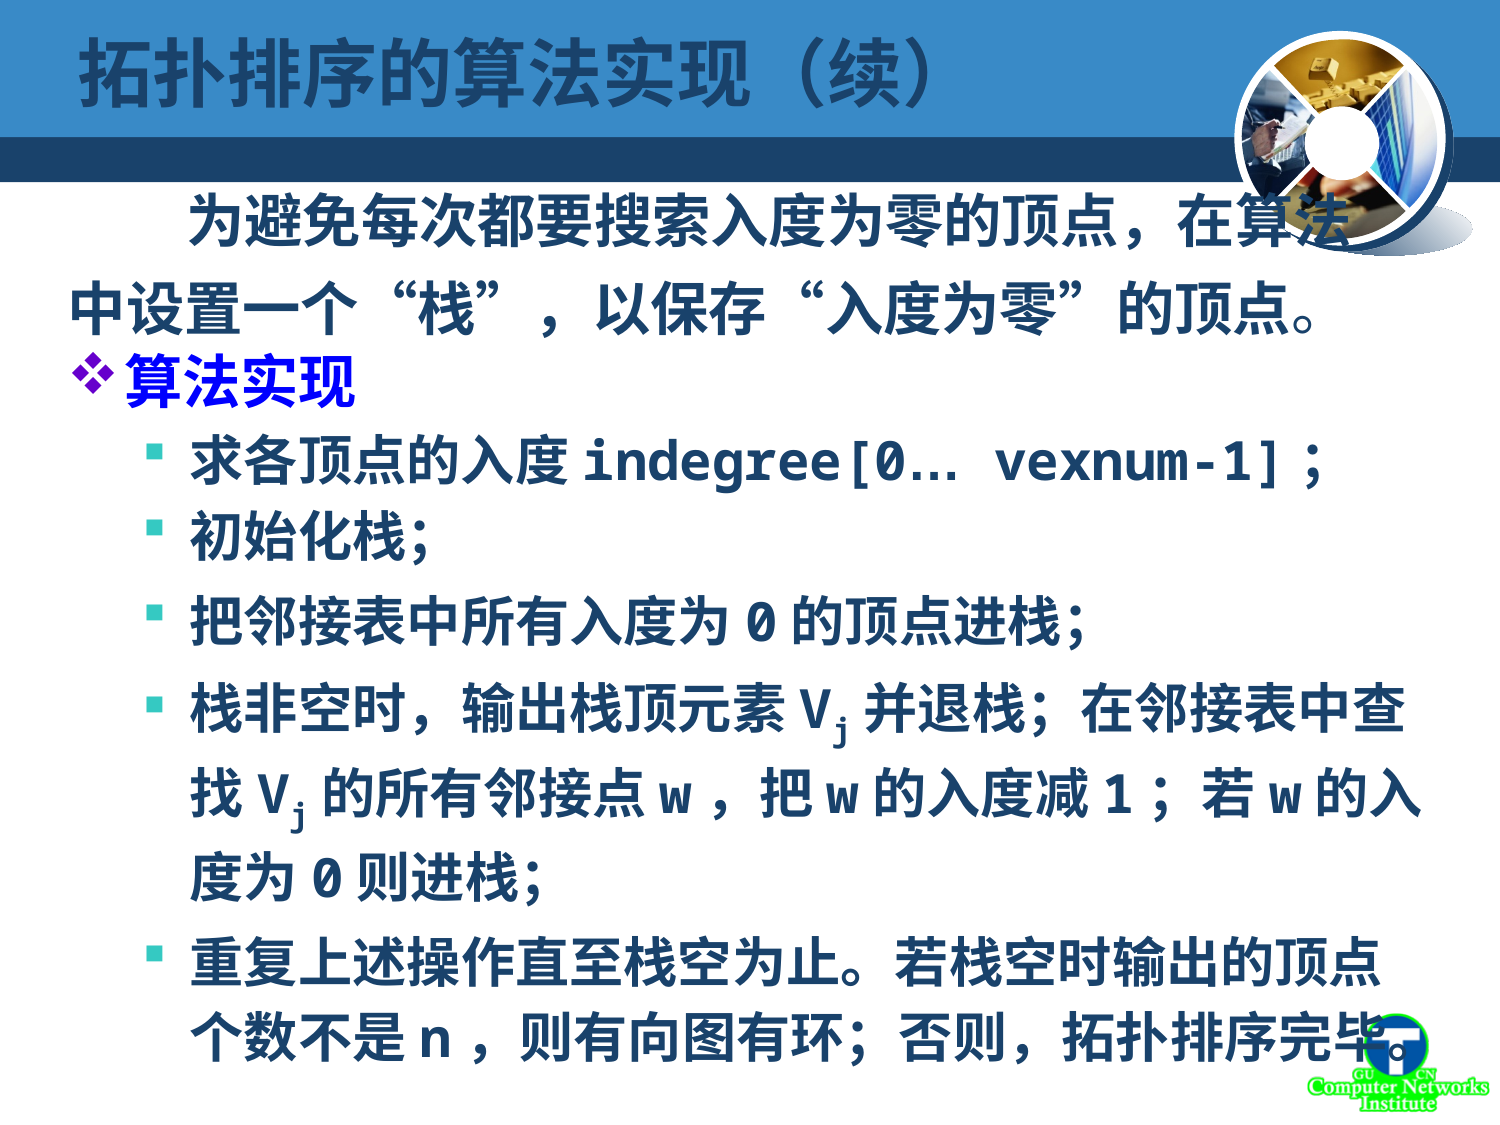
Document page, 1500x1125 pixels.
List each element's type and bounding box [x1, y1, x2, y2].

picture [1365, 69, 1438, 208]
picture [1276, 39, 1404, 114]
slide_number [1154, 1023, 1468, 1100]
list [52, 337, 1449, 1078]
picture [1305, 1011, 1491, 1115]
picture [1241, 76, 1315, 142]
text_box [53, 142, 1400, 350]
picture [1400, 205, 1406, 217]
title [62, 24, 1276, 118]
